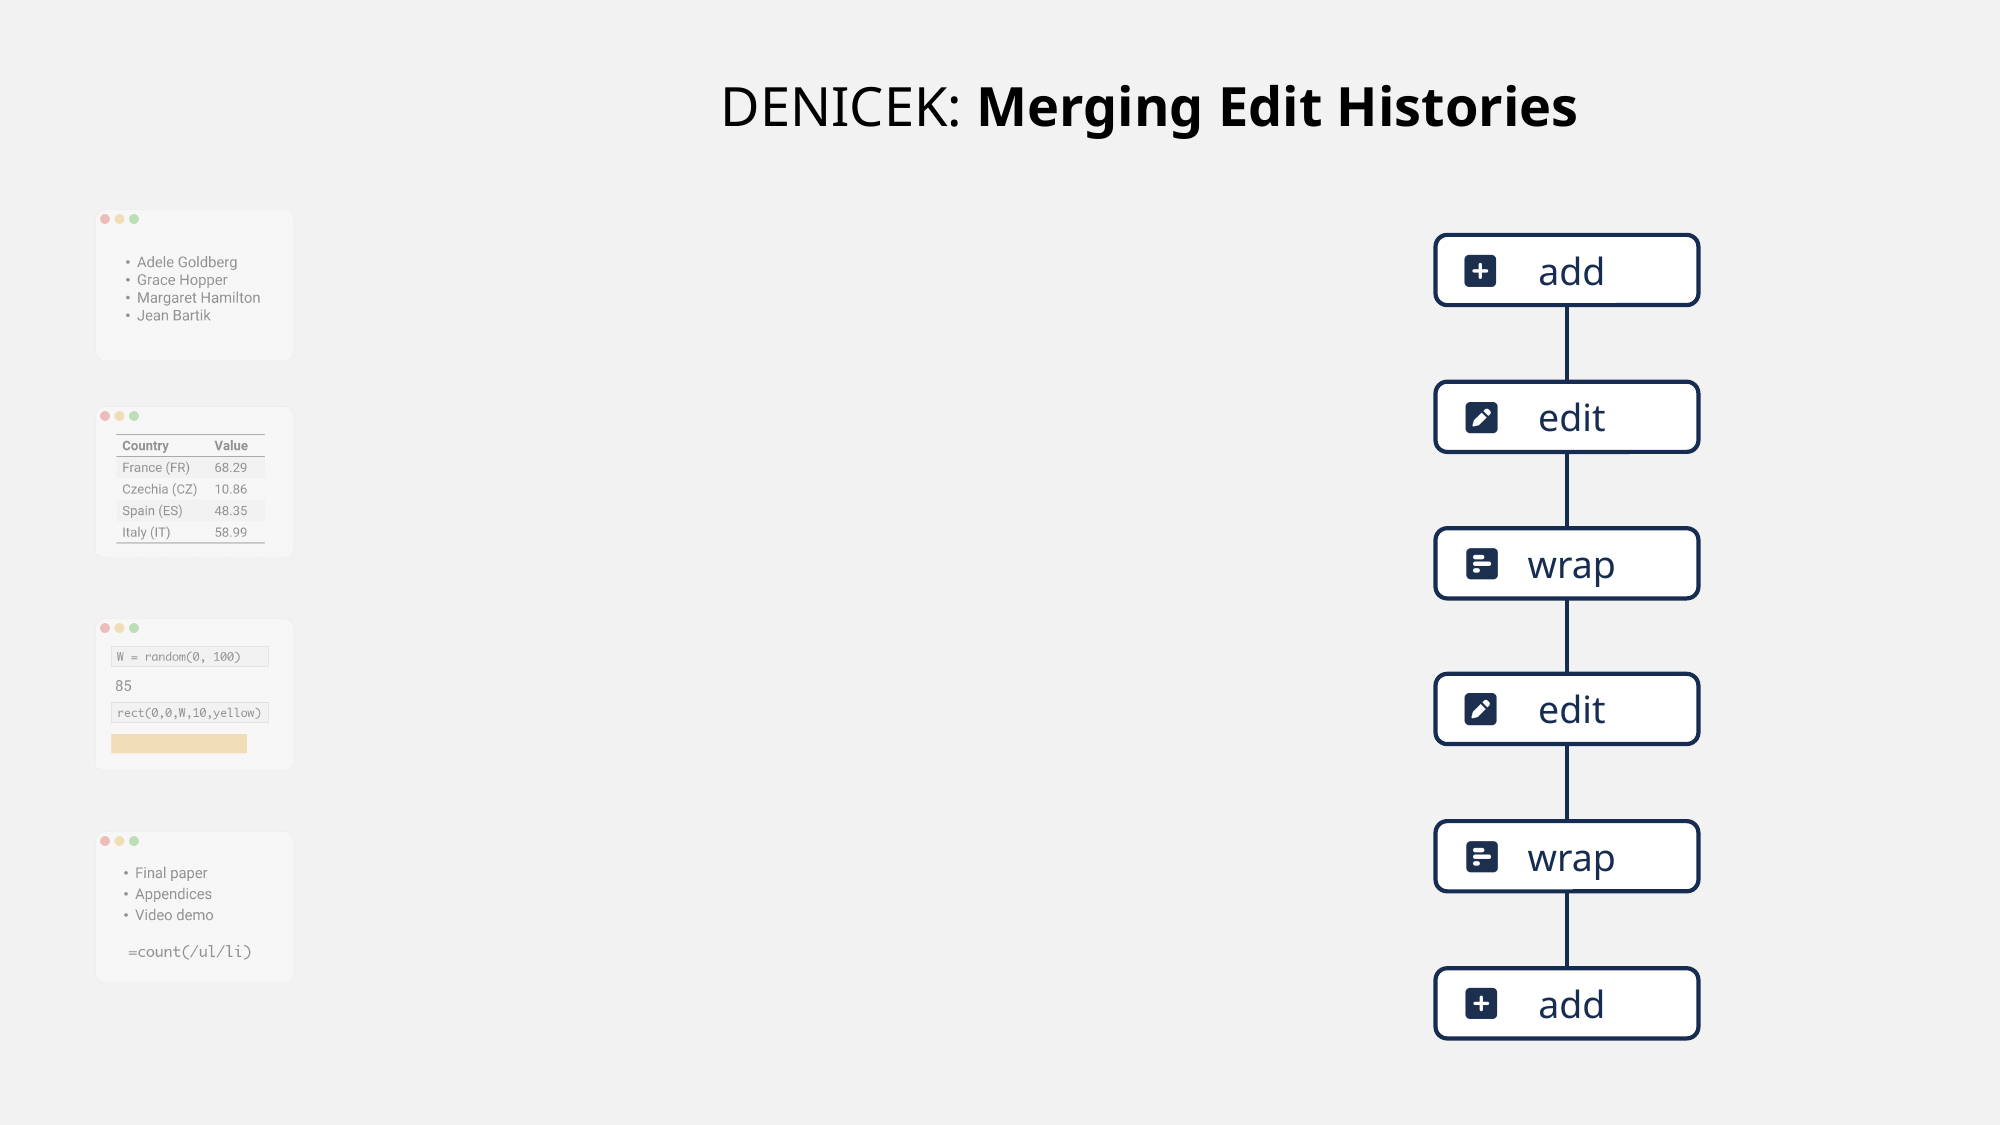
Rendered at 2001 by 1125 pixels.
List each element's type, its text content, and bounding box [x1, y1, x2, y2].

text_box edit [1434, 672, 1700, 746]
picture [1464, 692, 1497, 726]
picture [95, 209, 294, 361]
text_box wrap [1434, 527, 1700, 600]
picture [95, 406, 294, 558]
text_box [49, 136, 352, 1044]
text_box add [1434, 233, 1700, 307]
picture [1465, 401, 1498, 434]
text_box Denicek: Merging Edit Histories [447, 65, 1853, 146]
text_box wrap [1434, 820, 1700, 893]
text_box edit [1434, 380, 1700, 453]
picture [1465, 840, 1498, 873]
picture [1465, 986, 1498, 1021]
picture [1464, 253, 1497, 289]
picture [95, 831, 294, 983]
picture [1465, 547, 1498, 580]
picture [95, 618, 294, 771]
text_box add [1434, 967, 1700, 1040]
